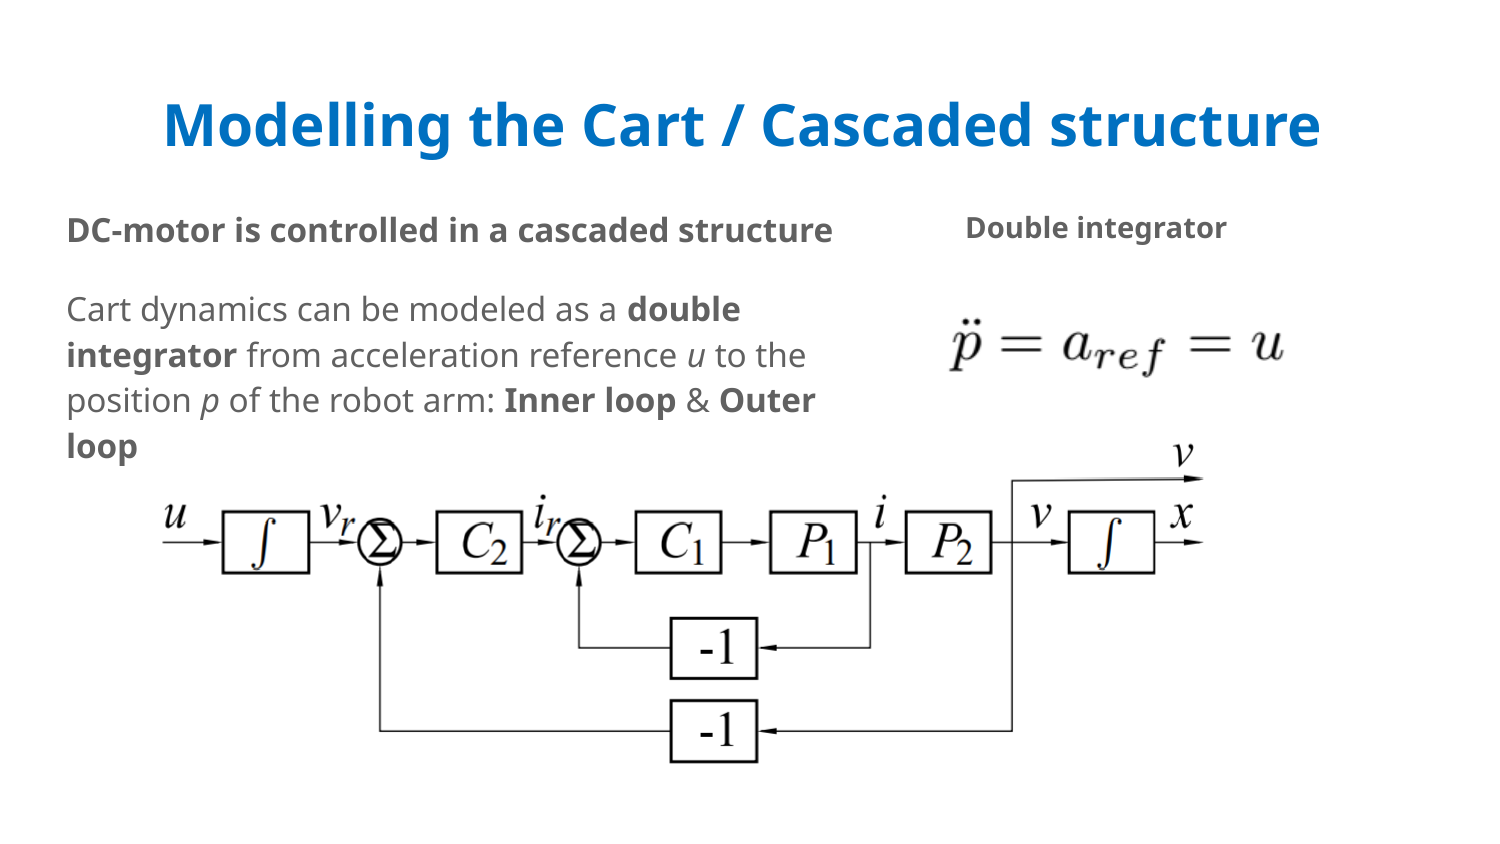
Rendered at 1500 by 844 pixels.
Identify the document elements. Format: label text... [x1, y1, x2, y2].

picture [144, 433, 1228, 797]
list Double integrator [792, 189, 1404, 413]
title Modelling the Cart / Cascaded structure [51, 72, 1449, 167]
list DC-motor is controlled in a cascaded structure Cart dynamics can be modeled as a double integrator from acceleration reference u to the position p of the robot arm: Inner loop & Outer loop [51, 189, 889, 414]
picture [894, 260, 1346, 422]
